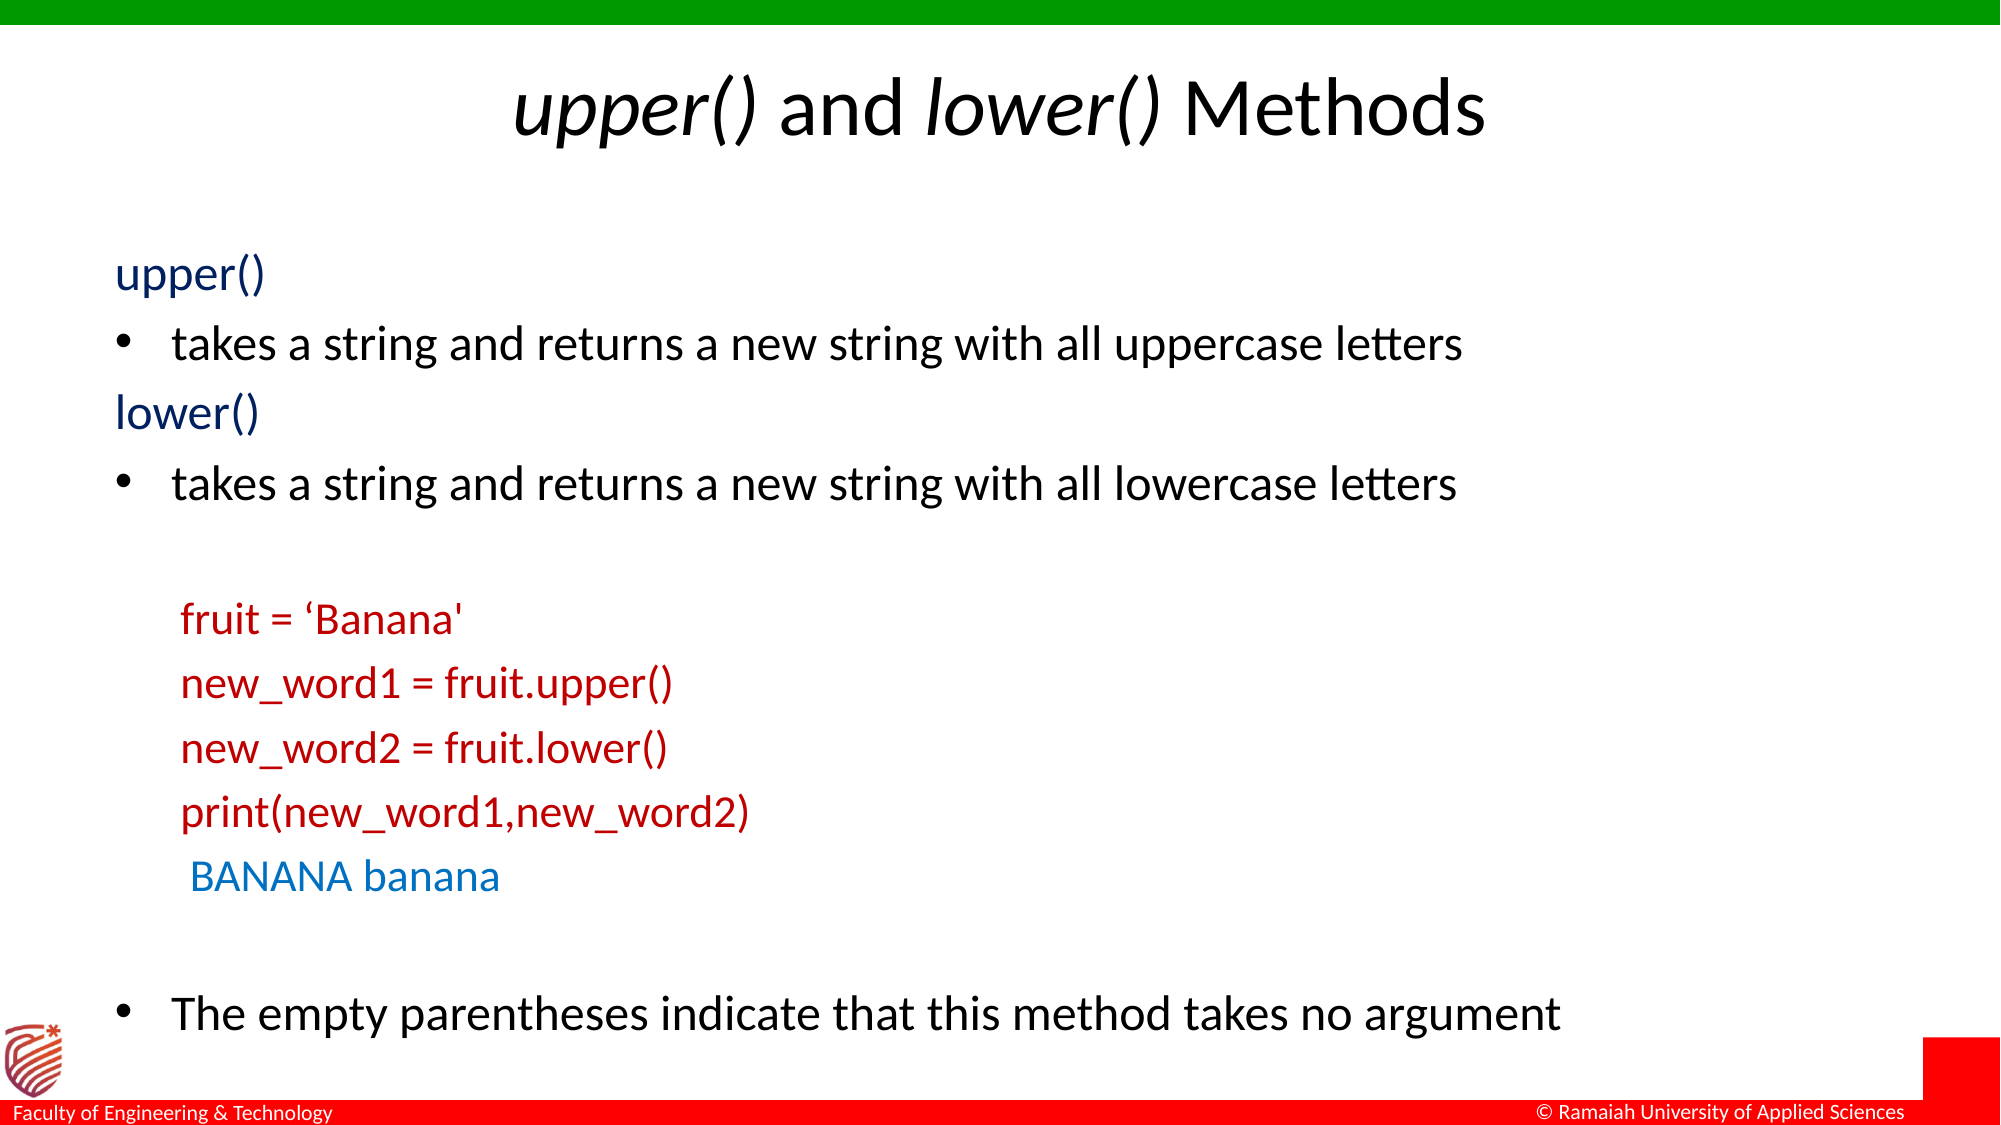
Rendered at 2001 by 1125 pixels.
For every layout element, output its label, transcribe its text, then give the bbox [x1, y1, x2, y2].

title upper() and lower() Methods [99, 45, 1900, 232]
picture [0, 1013, 69, 1100]
list upper() takes a string and returns a new string with all uppercase letters lower() takes a string and returns a new string with all lowercase letters fruit = ‘Banana' new_word1 = fruit.upper() new_word2 = fruit.lower() print(new_word1,new_word2) BANANA banana The empty parentheses indicate that this method takes no argument [99, 232, 1900, 1005]
